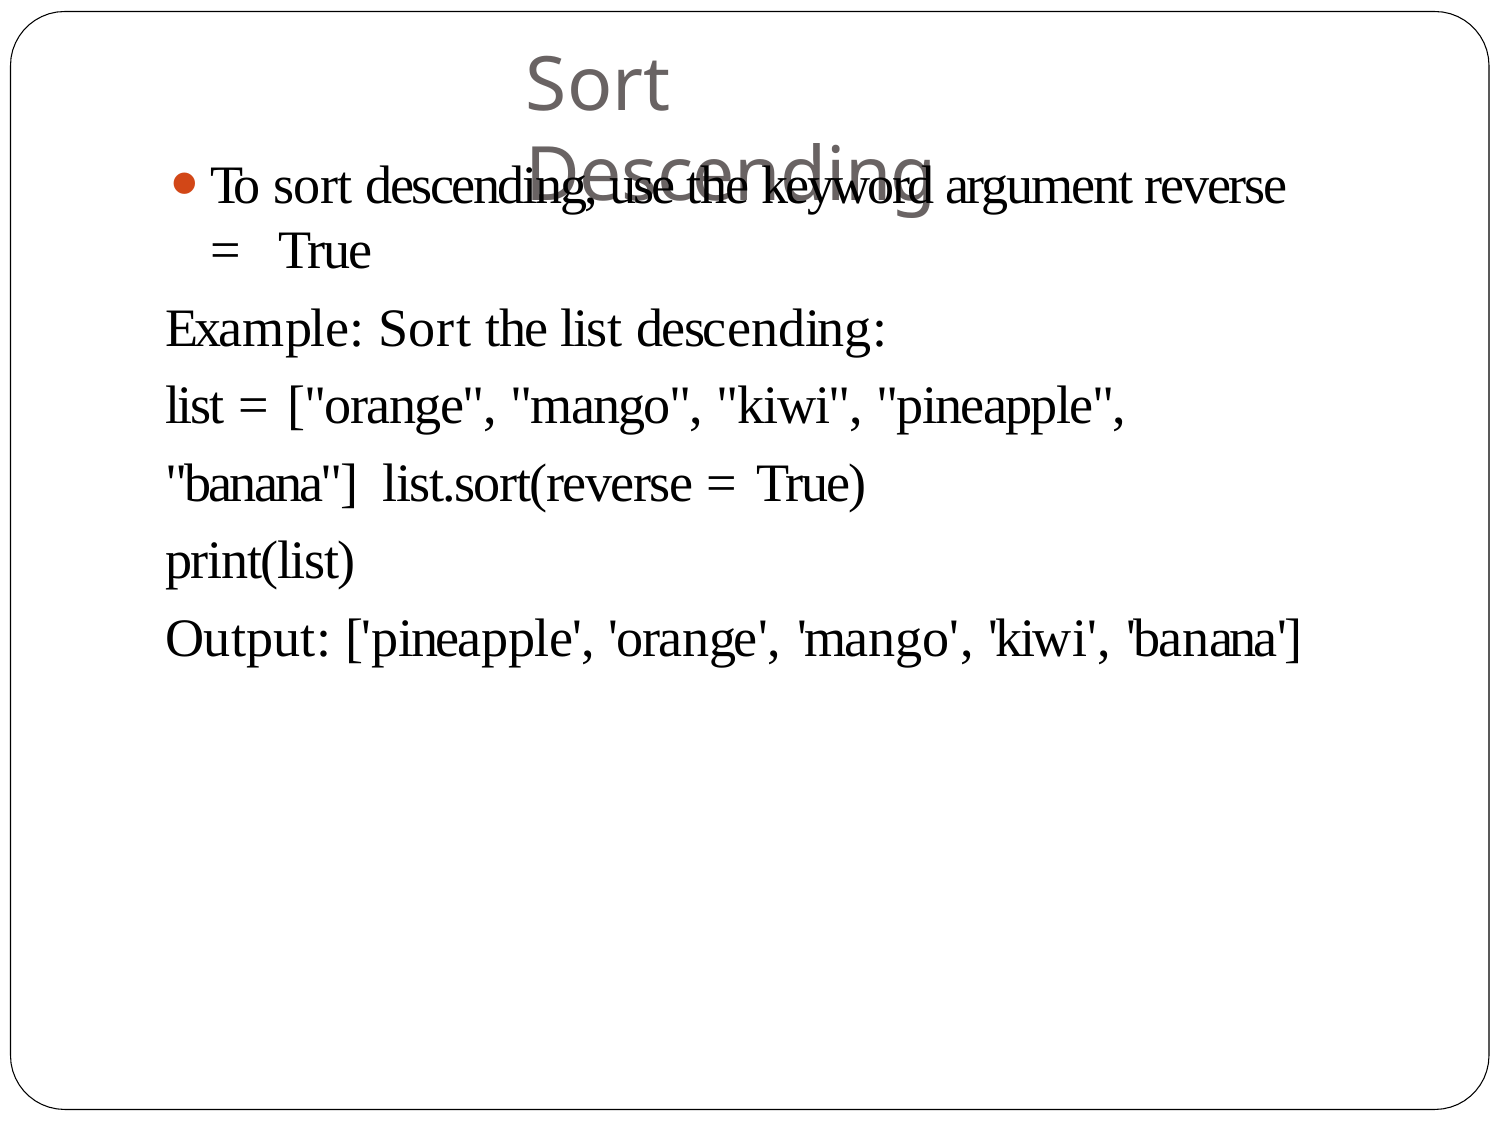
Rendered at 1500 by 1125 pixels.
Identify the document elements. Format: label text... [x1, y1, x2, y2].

title Sort Descending [523, 33, 1052, 147]
text_box To sort descending, use the keyword argument reverse = True Example: Sort the list descending: list = ["orange", "mango", "kiwi", "pineapple", "banana"] list.sort(reverse = True) print(list) Output: ['pineapple', 'orange', 'mango', 'kiwi', 'banana'] [162, 147, 1325, 667]
